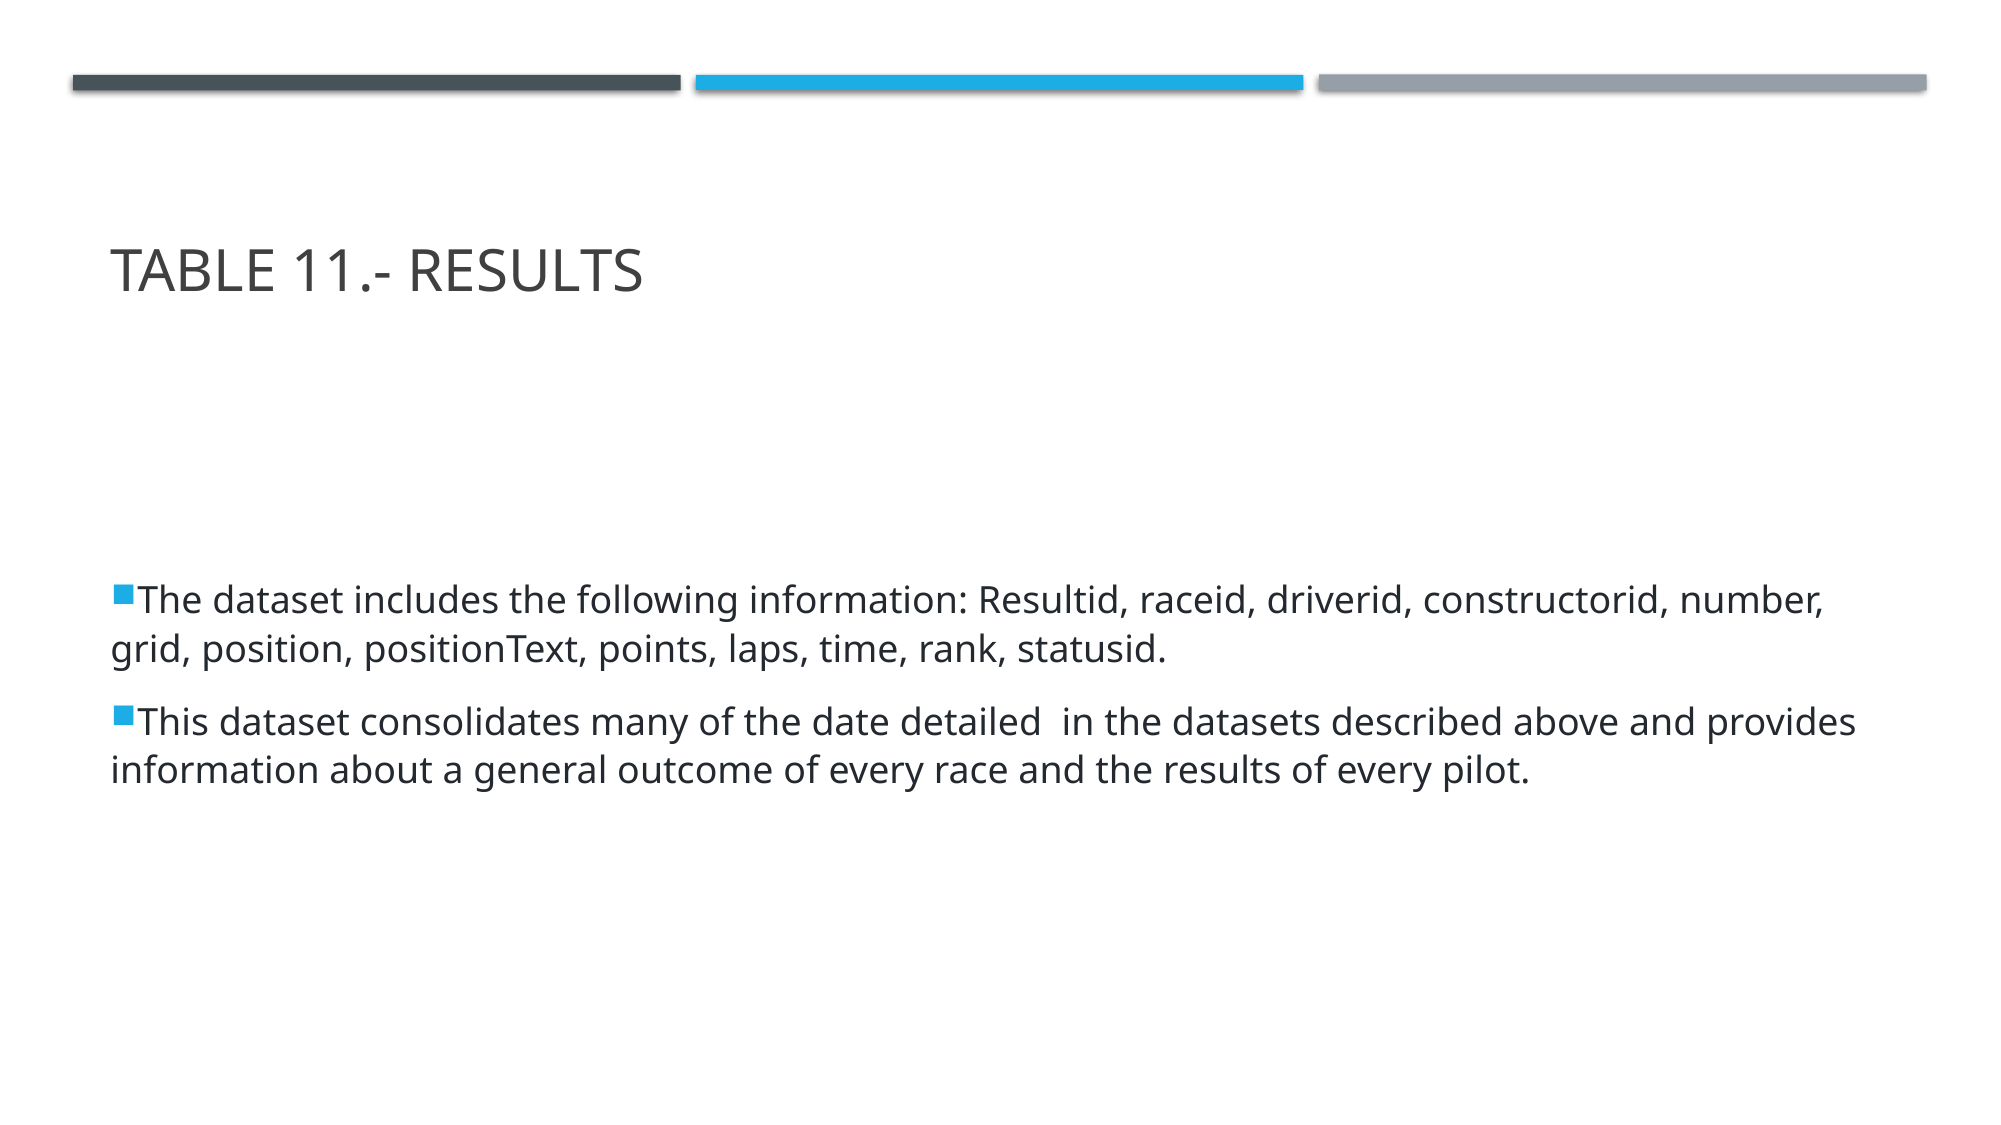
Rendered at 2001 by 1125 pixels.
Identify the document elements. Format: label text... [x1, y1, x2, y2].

title Table 11.- Results [95, 115, 1905, 311]
list The dataset includes the following information: Resultid, raceid, driverid, constructorid, number, grid, position, positionText, points, laps, time, rank, statusid. This dataset consolidates many of the date detailed in the datasets described above and provides information about a general outcome of every race and the results of every pilot. [95, 383, 1905, 981]
